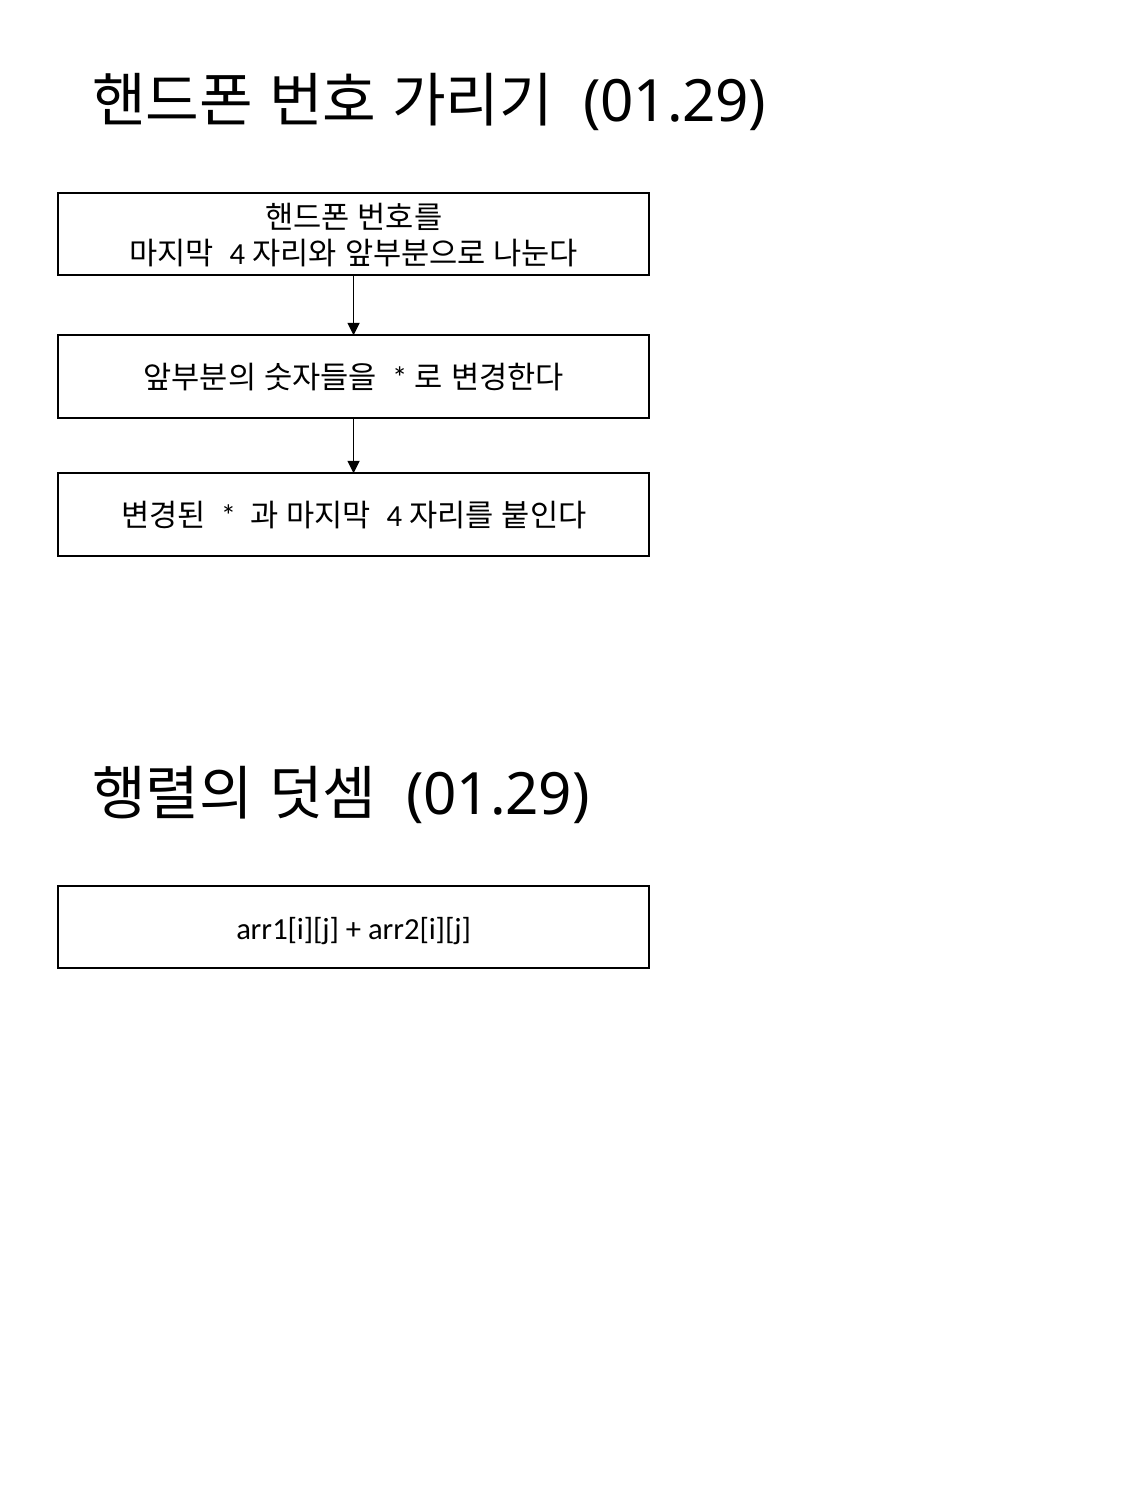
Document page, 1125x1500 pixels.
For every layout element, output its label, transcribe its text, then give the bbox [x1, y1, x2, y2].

text_box arr1[i][j] + arr2[i][j] [57, 885, 650, 969]
title 핸드폰 번호 가리기 (01.29) [77, 57, 1048, 149]
text_box 행렬의 덧셈 (01.29) [77, 750, 1048, 842]
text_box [58, 192, 649, 556]
